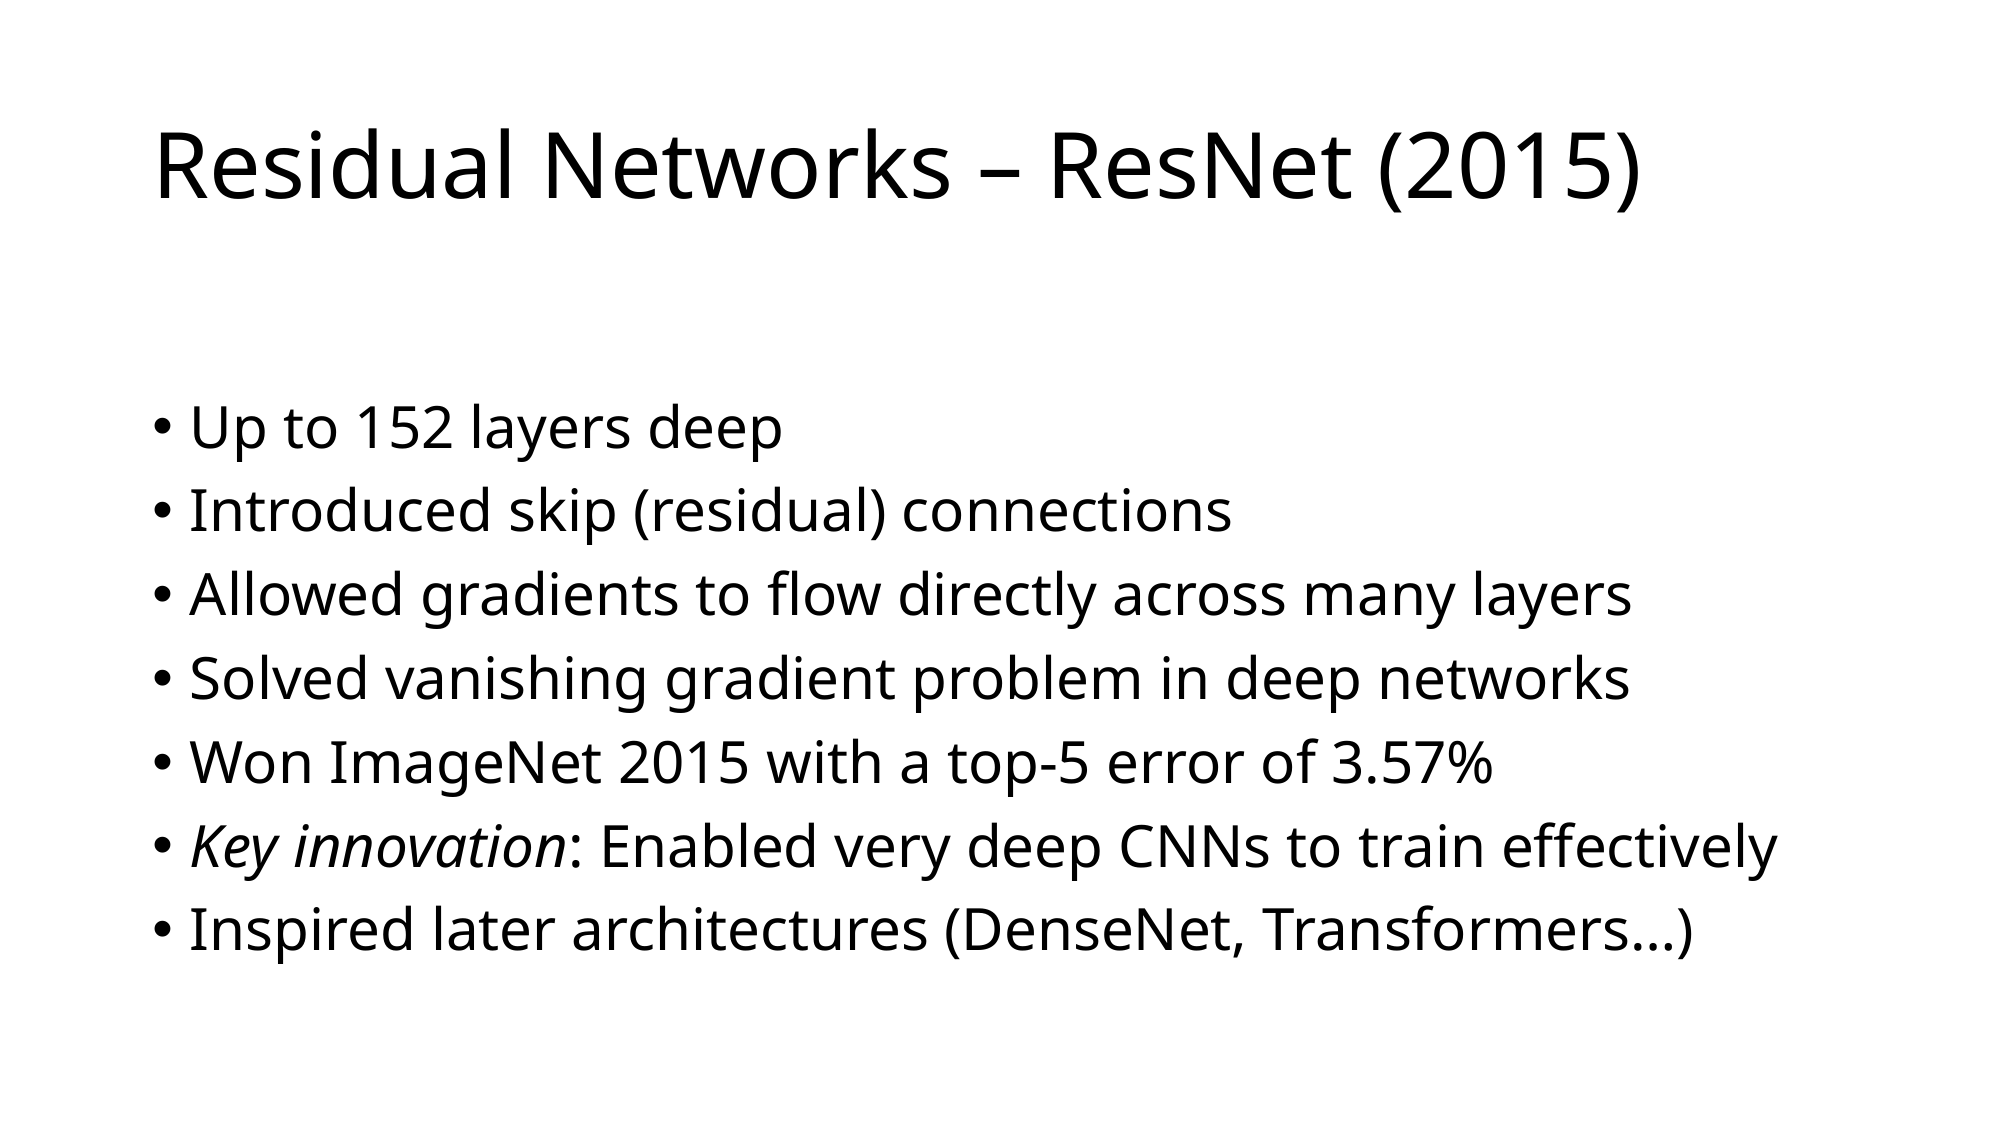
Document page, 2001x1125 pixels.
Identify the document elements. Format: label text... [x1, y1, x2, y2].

title Residual Networks – ResNet (2015) [137, 59, 1863, 278]
list Up to 152 layers deep Introduced skip (residual) connections Allowed gradients to flow directly across many layers Solved vanishing gradient problem in deep networks Won ImageNet 2015 with a top-5 error of 3.57% Key innovation: Enabled very deep CNNs to train effectively Inspired later architectures (DenseNet, Transformers…) [137, 299, 1863, 1014]
